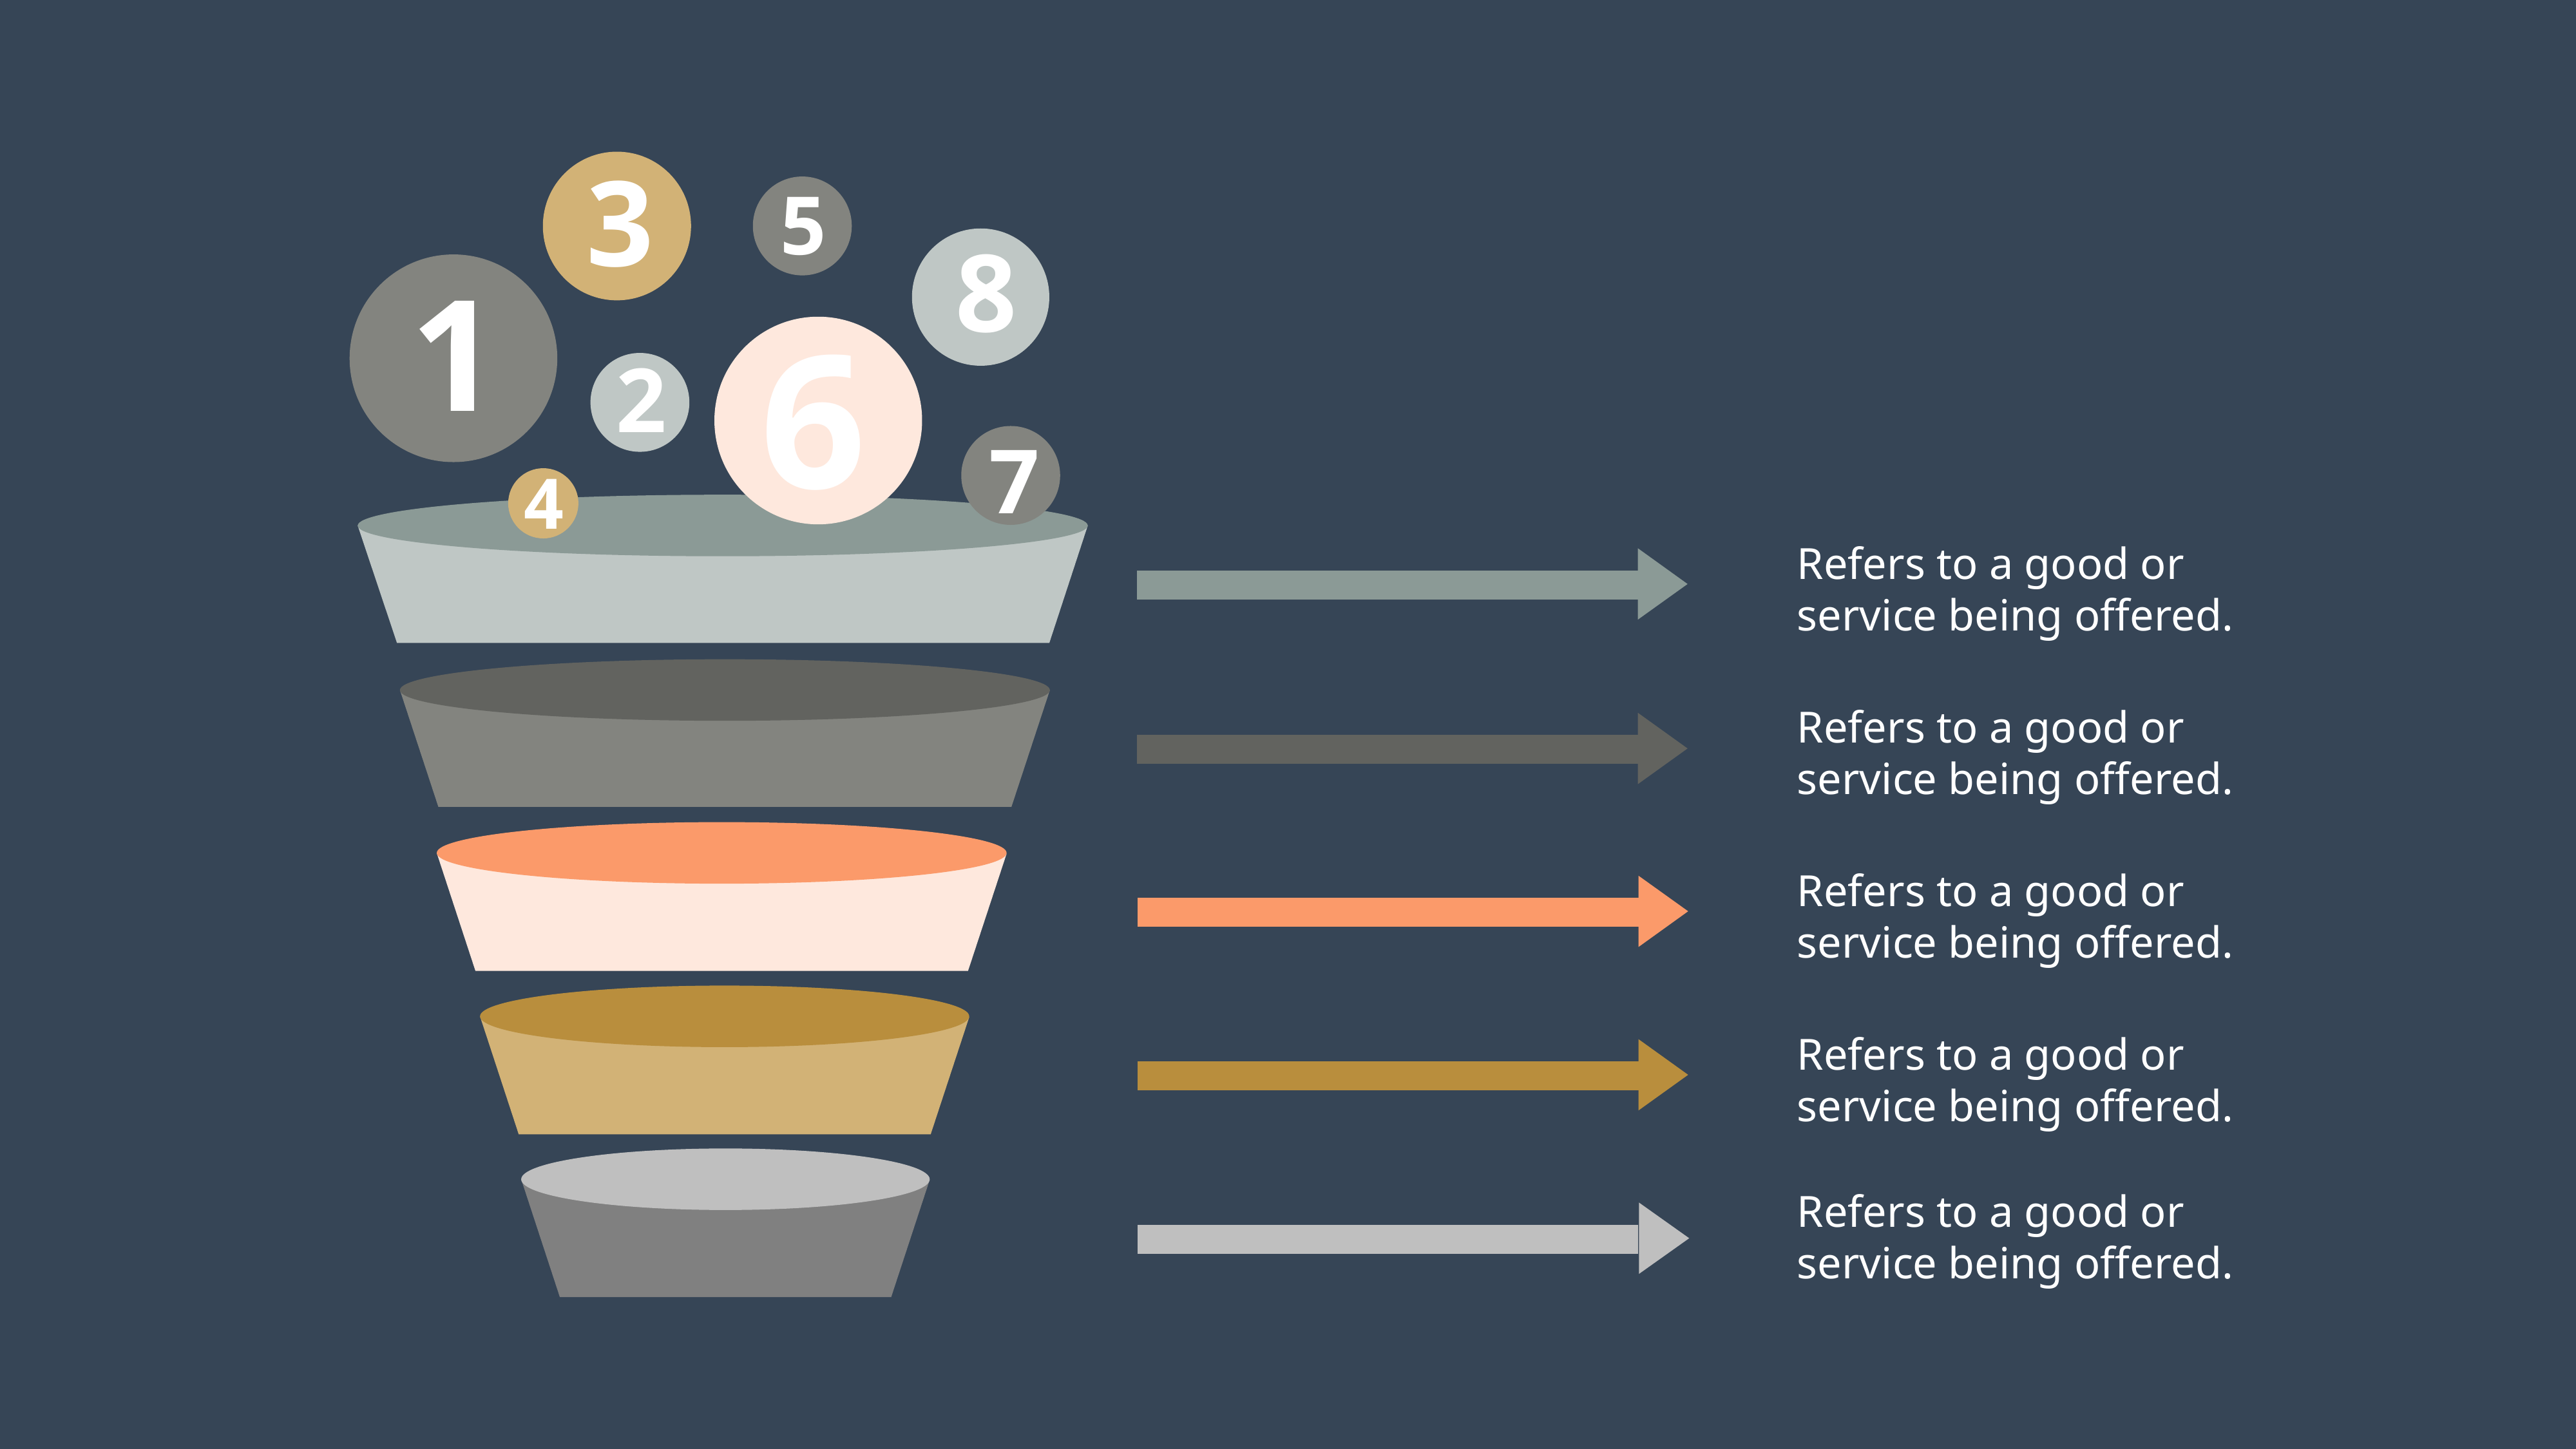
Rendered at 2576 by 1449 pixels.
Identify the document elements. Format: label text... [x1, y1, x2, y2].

text_box Refers to a good or service being offered. [1788, 858, 2244, 971]
text_box [509, 270, 558, 446]
text_box [676, 368, 690, 436]
text_box 3 [577, 143, 664, 295]
text_box Refers to a good or service being offered. [1788, 1021, 2244, 1135]
text_box [1639, 1202, 1690, 1274]
text_box [1638, 875, 1688, 947]
text_box [574, 486, 578, 520]
text_box [508, 484, 514, 523]
text_box [714, 341, 750, 500]
text_box [961, 437, 979, 514]
text_box [1637, 712, 1688, 784]
text_box [1138, 1061, 1638, 1091]
text_box Refers to a good or service being offered. [1788, 531, 2244, 645]
text_box [1027, 247, 1049, 348]
text_box 6 [750, 298, 876, 530]
text_box 2 [606, 339, 676, 455]
text_box [437, 856, 1006, 971]
text_box [481, 1019, 969, 1135]
text_box 5 [770, 169, 836, 276]
text_box [358, 528, 1087, 643]
text_box [1049, 444, 1060, 507]
text_box [1136, 570, 1637, 600]
text_box [589, 295, 645, 301]
text_box [1637, 548, 1688, 620]
text_box [358, 495, 1088, 556]
text_box [950, 359, 1011, 366]
text_box [1138, 898, 1638, 927]
text_box [349, 269, 507, 462]
text_box [1138, 1224, 1639, 1254]
text_box [437, 822, 1007, 884]
text_box Refers to a good or service being offered. [1788, 1179, 2244, 1292]
text_box [1136, 735, 1637, 764]
text_box [1638, 1039, 1688, 1111]
text_box 1 [401, 252, 509, 448]
text_box [836, 189, 852, 262]
text_box [590, 366, 606, 439]
text_box [752, 188, 770, 264]
text_box 4 [514, 454, 574, 548]
text_box 8 [946, 220, 1027, 359]
text_box [876, 334, 922, 507]
text_box [664, 168, 691, 283]
text_box [522, 1183, 929, 1298]
text_box [400, 692, 1049, 807]
text_box Refers to a good or service being offered. [1788, 695, 2244, 808]
text_box [480, 985, 969, 1047]
text_box [911, 238, 946, 356]
text_box 7 [979, 420, 1049, 536]
text_box [521, 1148, 930, 1210]
text_box [399, 659, 1050, 721]
text_box [542, 164, 577, 289]
